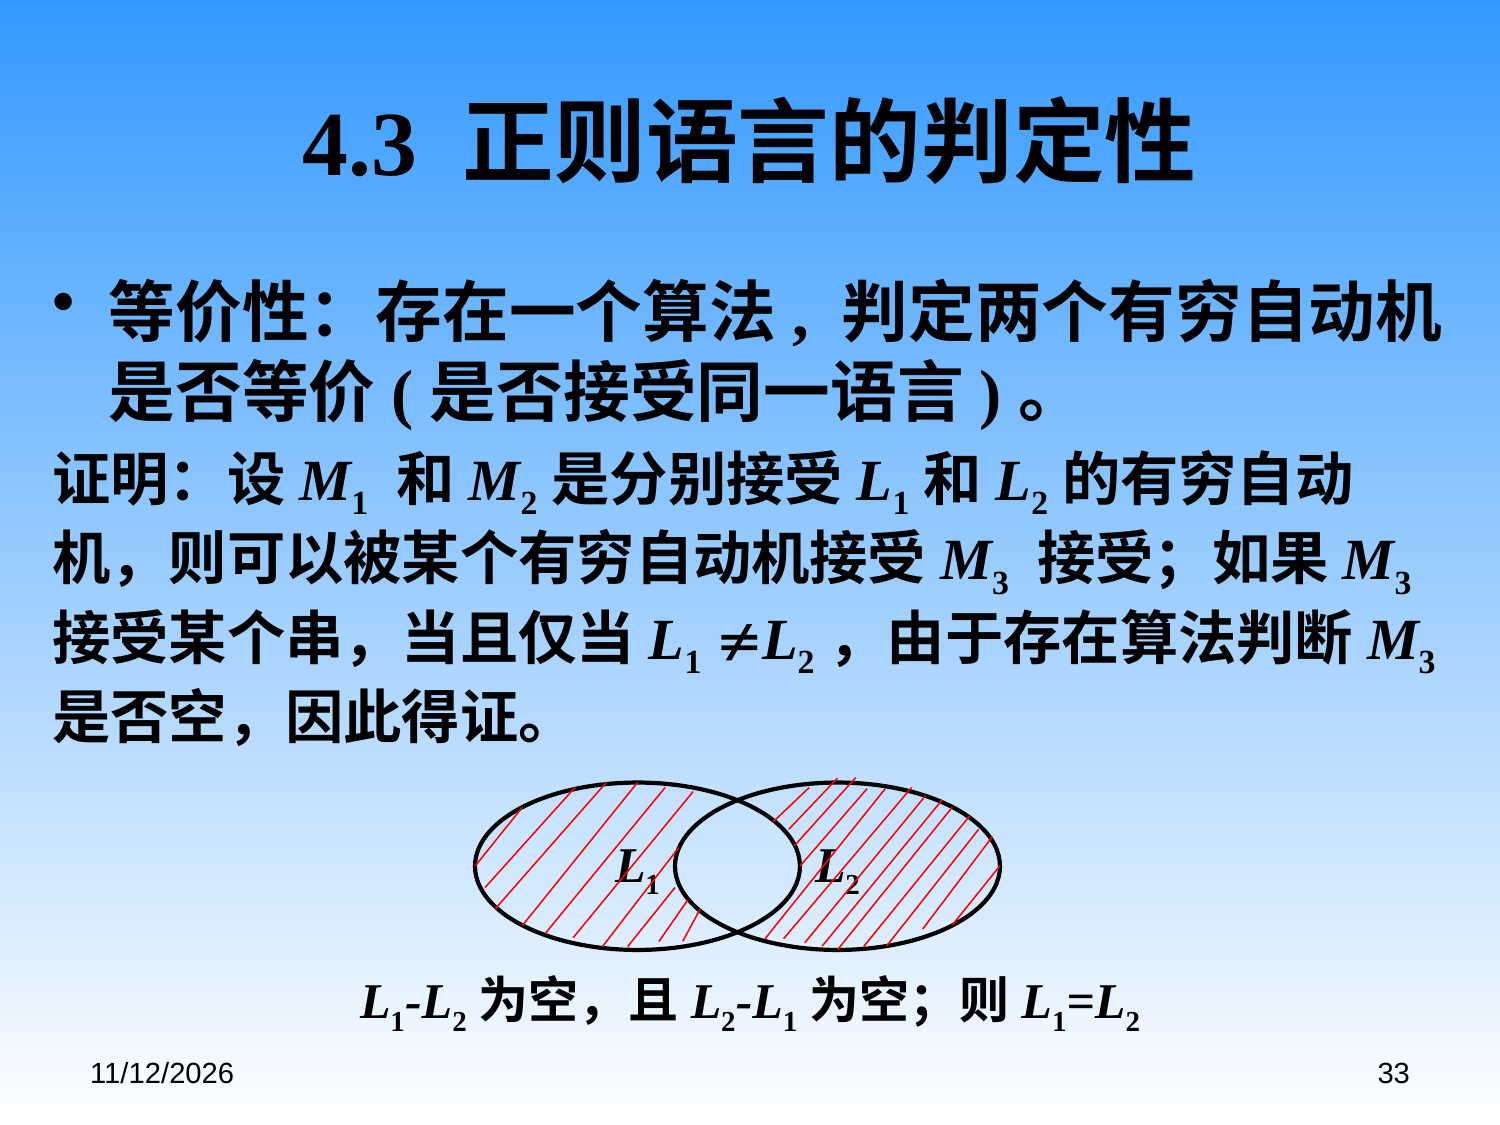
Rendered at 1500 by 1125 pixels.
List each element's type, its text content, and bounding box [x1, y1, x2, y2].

table_header [1164, 330, 1190, 334]
table_header [1202, 330, 1222, 334]
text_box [474, 777, 1001, 951]
slide_number 33 [1074, 1046, 1425, 1125]
title 4.3 正则语言的判定性 [75, 45, 1425, 233]
table_header [1350, 330, 1362, 334]
text_box L1-L2为空，且L2-L1为空；则L1=L2 [345, 961, 1155, 1045]
table_header [861, 330, 895, 334]
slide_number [75, 1046, 425, 1125]
